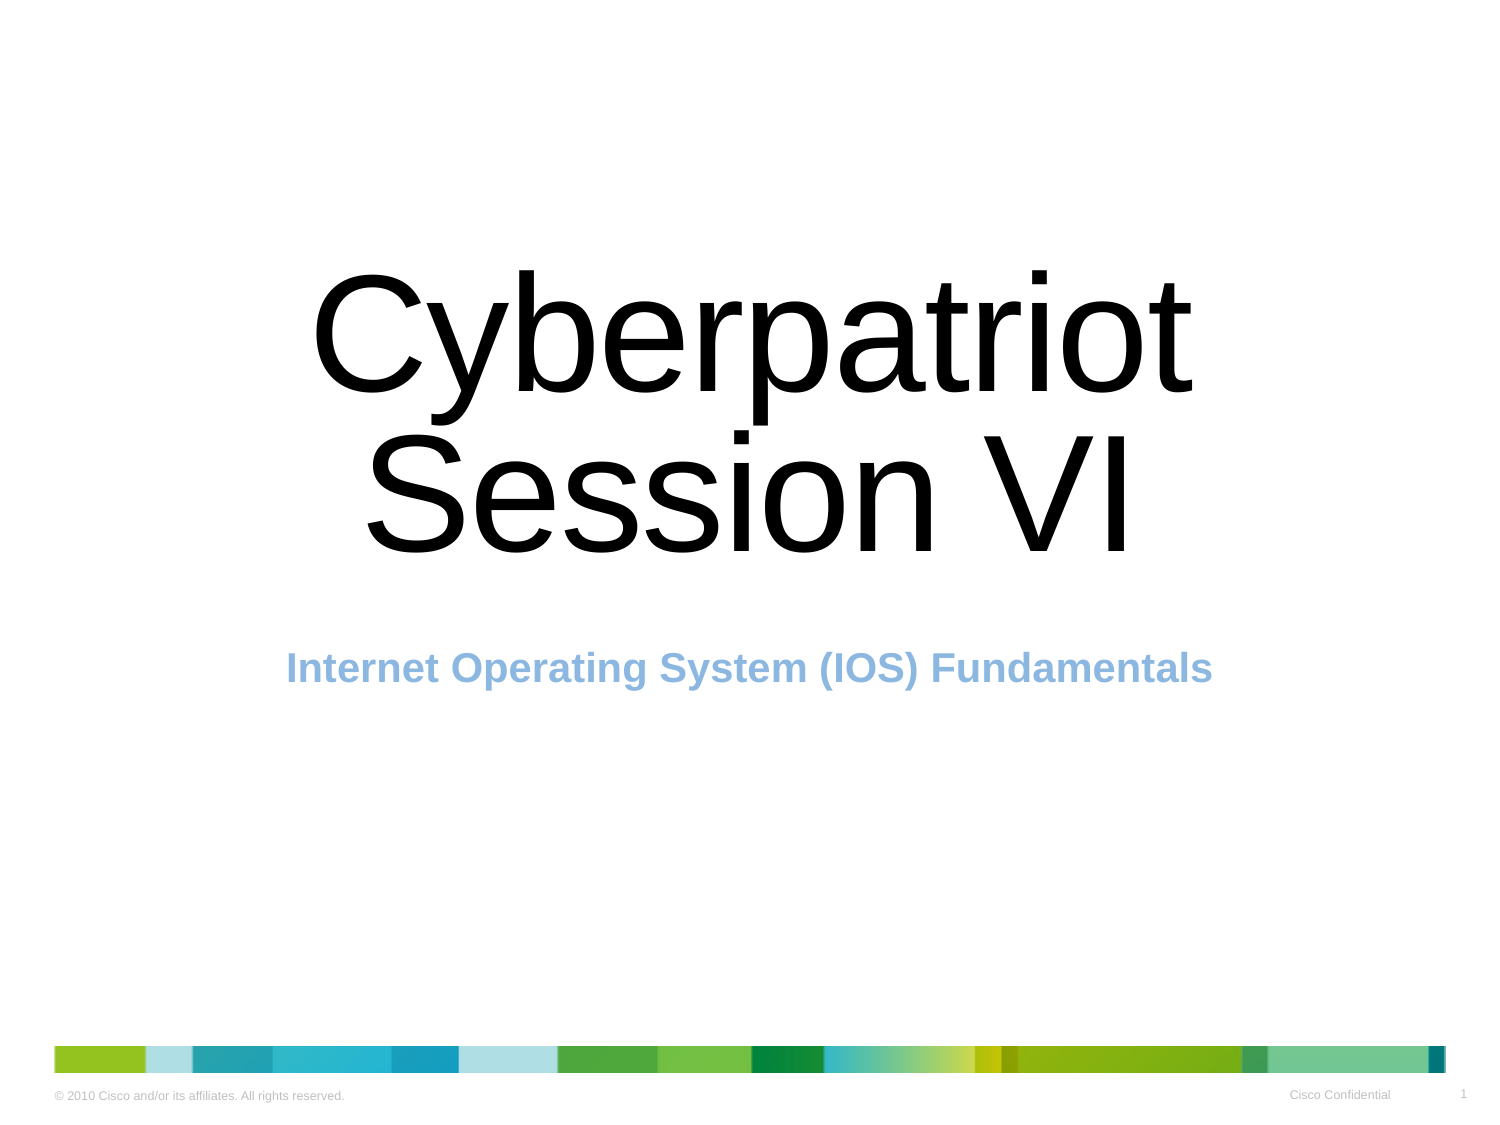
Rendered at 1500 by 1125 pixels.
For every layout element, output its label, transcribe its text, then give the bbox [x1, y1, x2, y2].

title Cyberpatriot Session VI [112, 349, 1388, 591]
picture [54, 1046, 1446, 1073]
subtitle Internet Operating System (IOS) Fundamentals [225, 637, 1275, 925]
